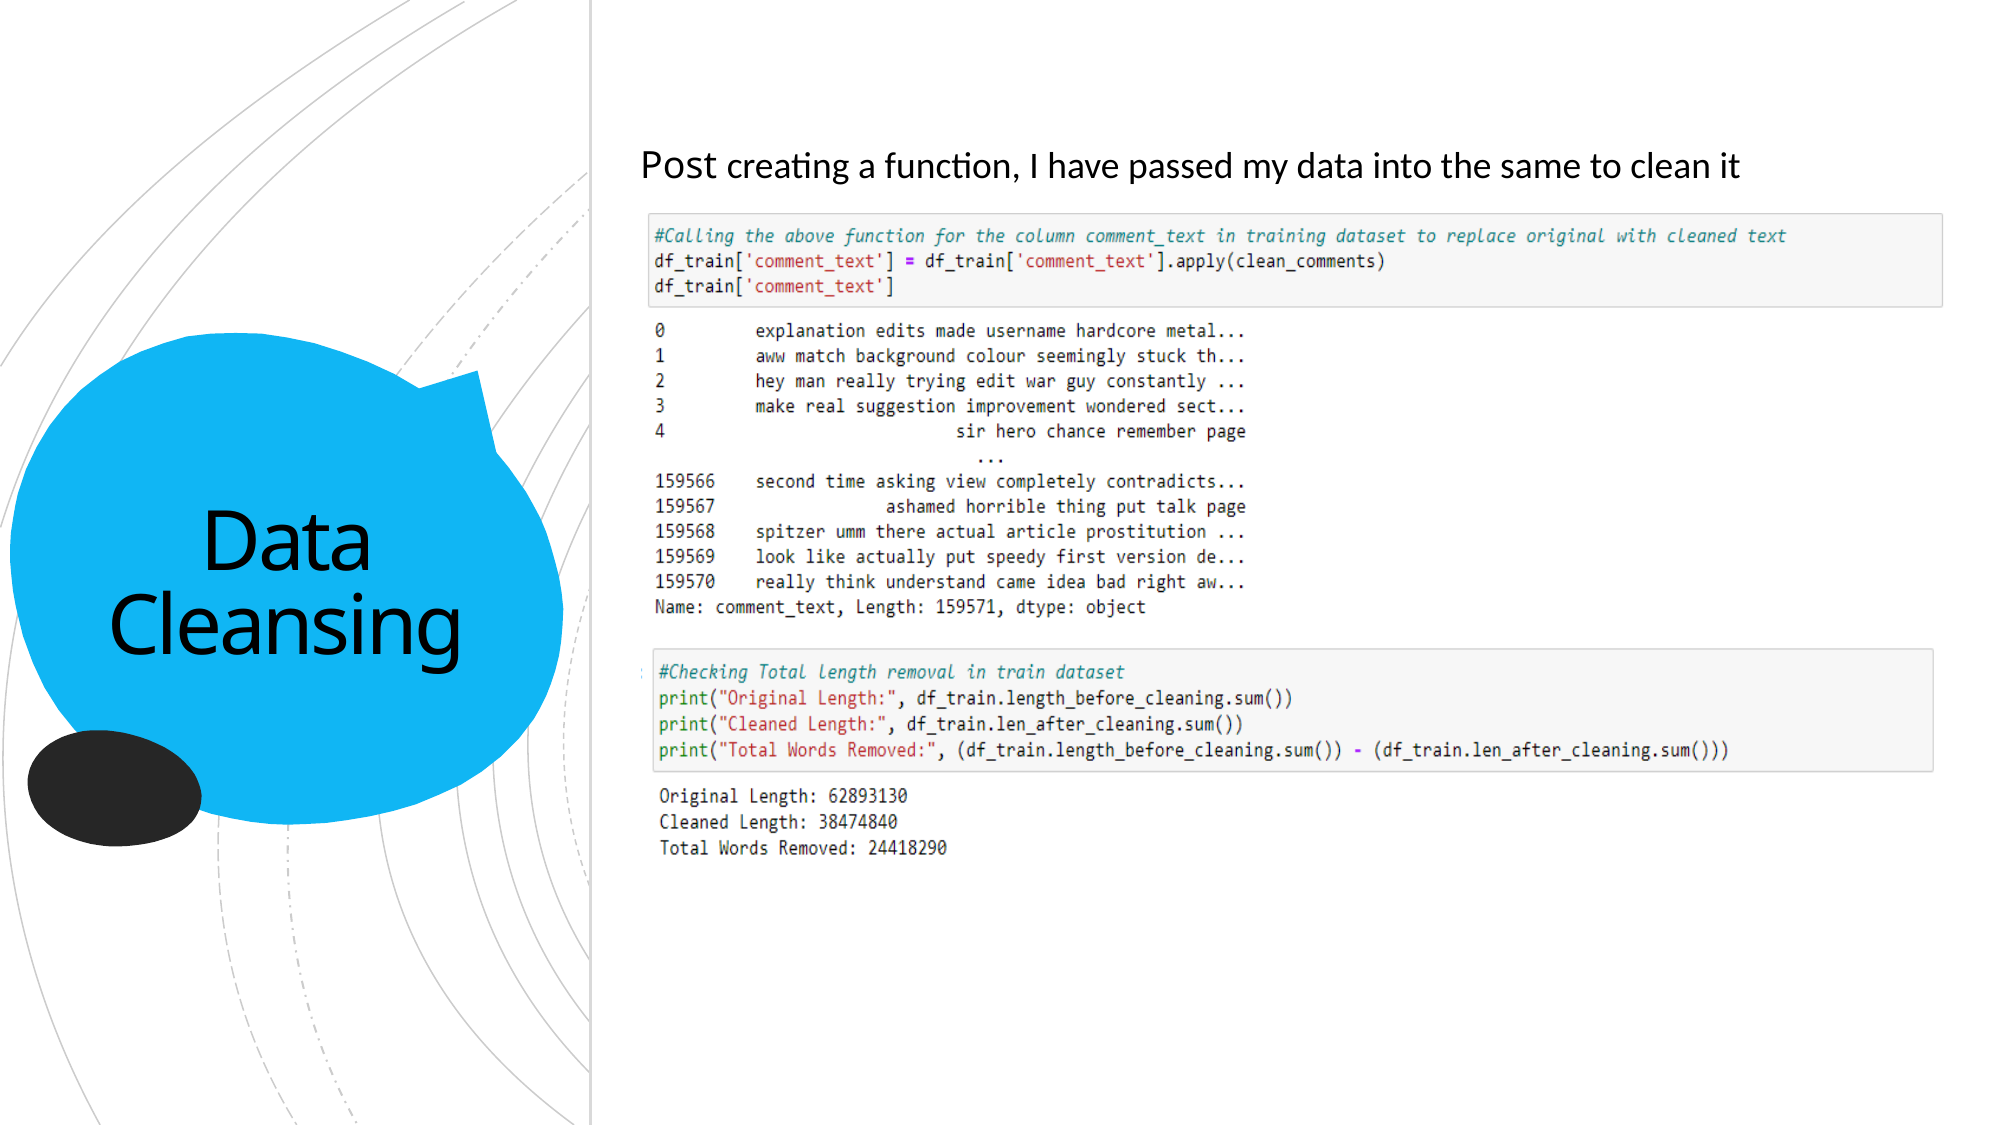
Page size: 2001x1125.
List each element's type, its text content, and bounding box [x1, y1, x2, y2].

list Post creating a function, I have passed my data into the same to clean it [625, 133, 1876, 209]
picture [641, 213, 1955, 875]
title Data Cleansing [45, 385, 528, 789]
